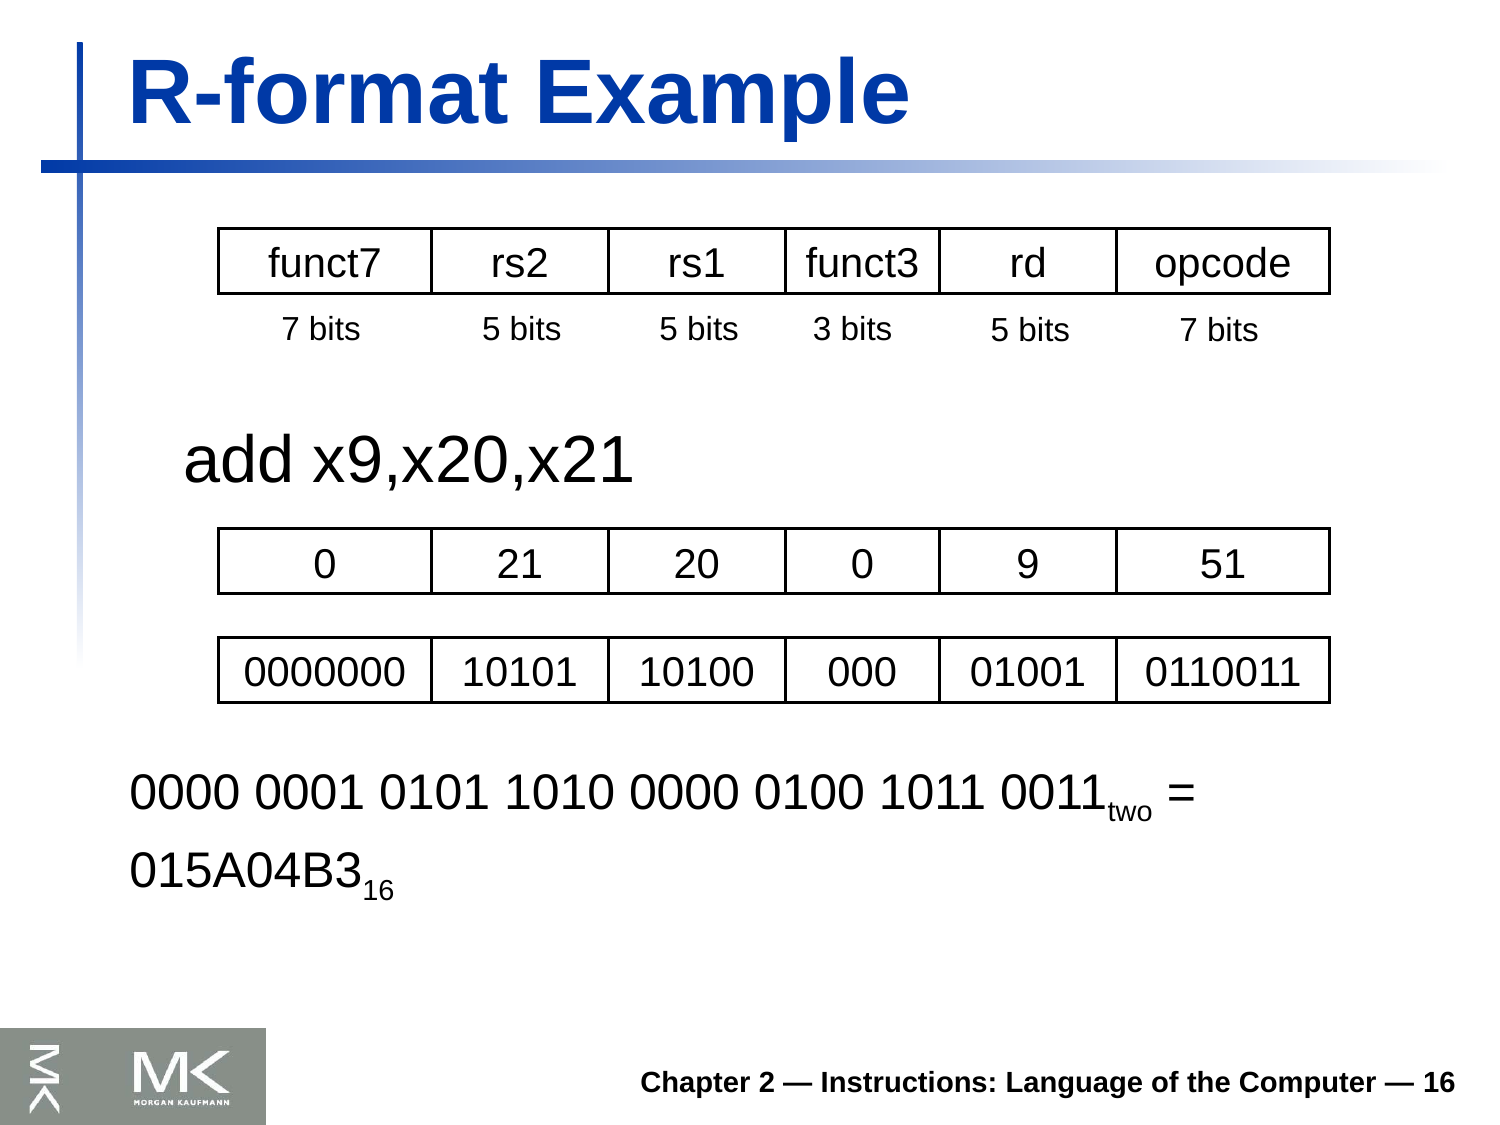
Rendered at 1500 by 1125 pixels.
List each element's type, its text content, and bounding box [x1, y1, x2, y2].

text_box 0000000 [218, 637, 431, 703]
text_box 51 [1116, 528, 1330, 594]
text_box 0110011 [1116, 637, 1330, 703]
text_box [218, 228, 1330, 356]
text_box 10101 [431, 637, 608, 703]
text_box 20 [608, 528, 785, 594]
picture [0, 1028, 266, 1125]
text_box 0 [218, 528, 431, 594]
text_box 9 [940, 528, 1116, 594]
text_box Chapter 2 — Instructions: Language of the Computer — ‹#› [277, 1046, 1471, 1106]
text_box 10100 [608, 637, 785, 703]
list add x9,x20,x21 [112, 408, 1469, 516]
text_box 0 [785, 528, 940, 594]
text_box 000 [785, 637, 940, 703]
title R-format Example [112, 0, 1468, 149]
text_box 01001 [940, 637, 1116, 703]
text_box 21 [431, 528, 608, 594]
text_box 0000 0001 0101 1010 0000 0100 1011 0011two = 015A04B316 [114, 751, 1306, 985]
